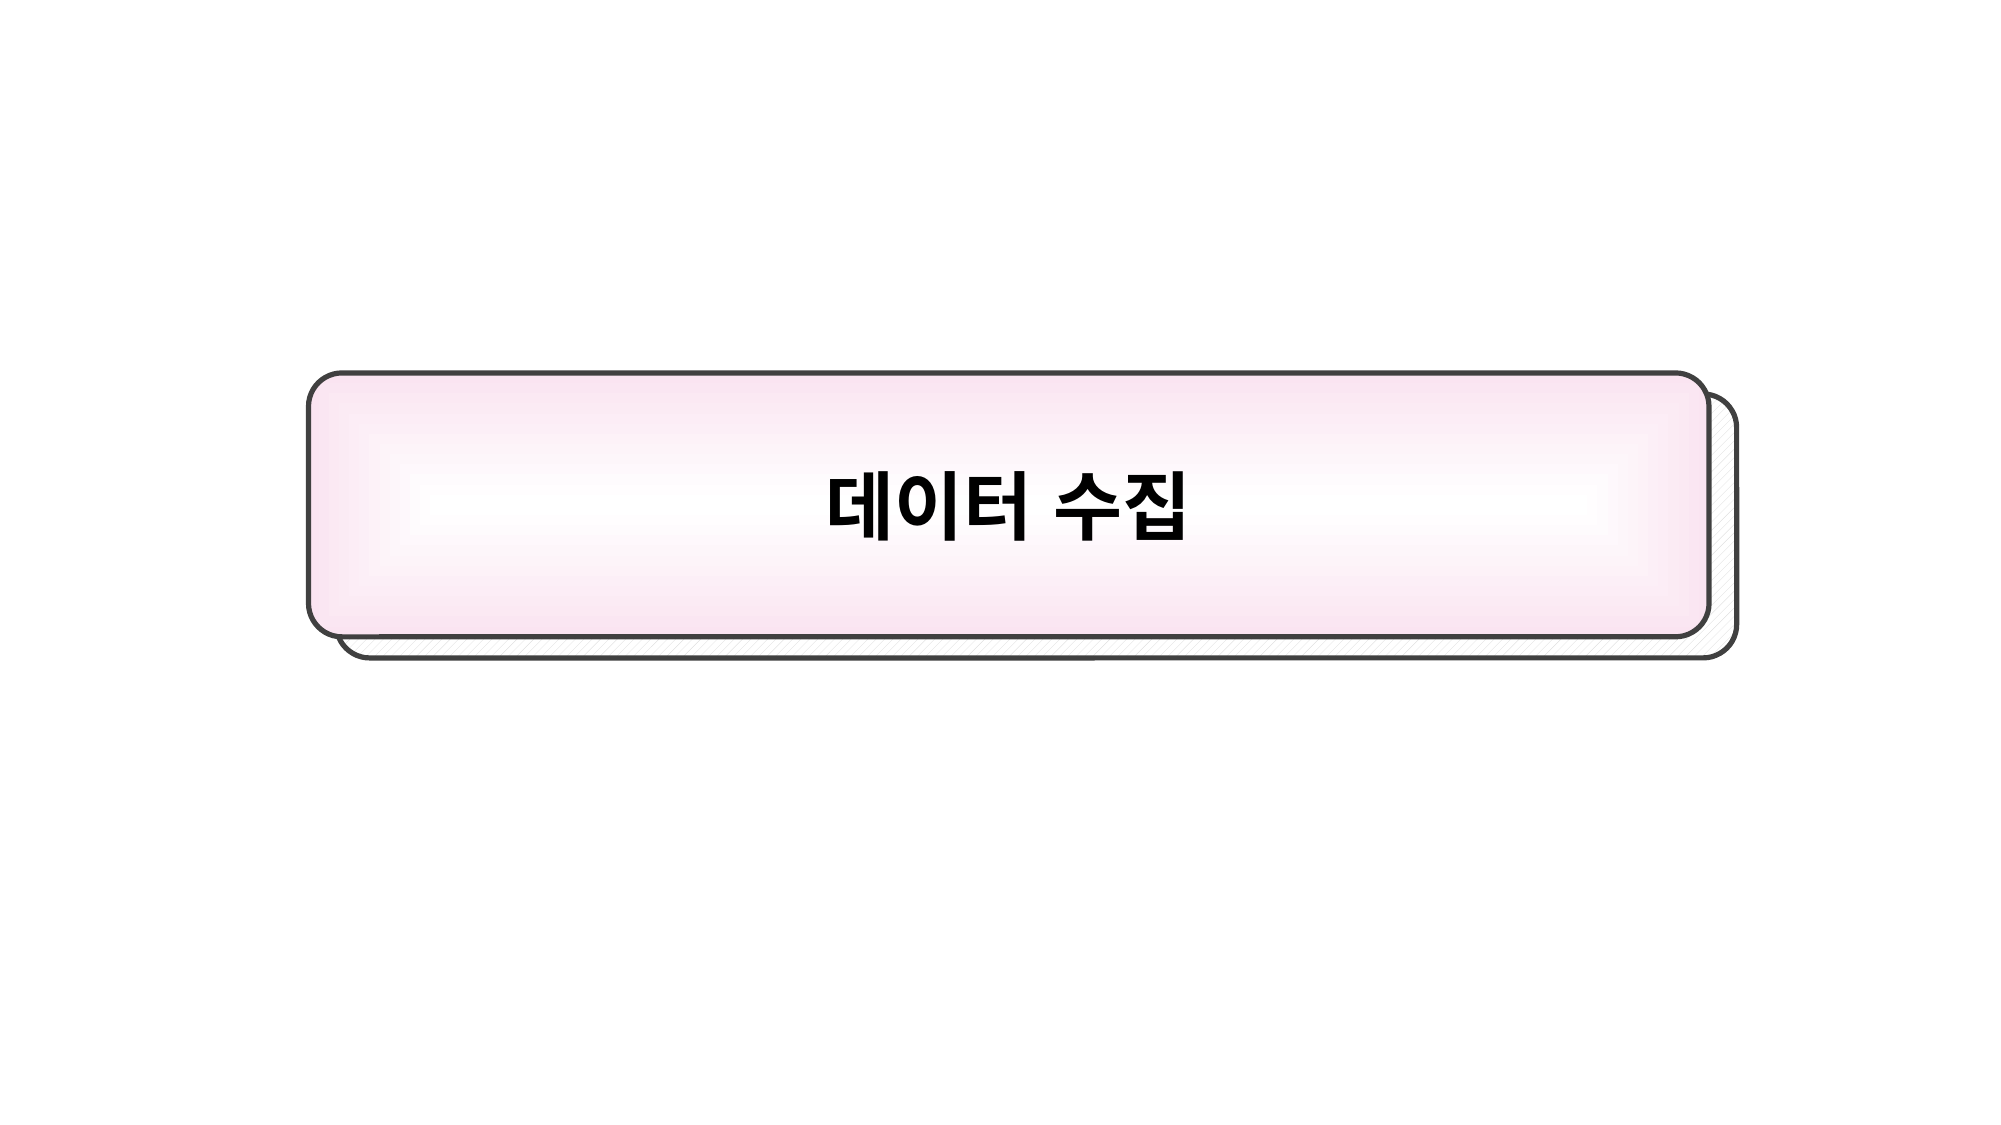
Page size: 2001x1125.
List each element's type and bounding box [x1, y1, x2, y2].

text_box [308, 372, 1737, 658]
